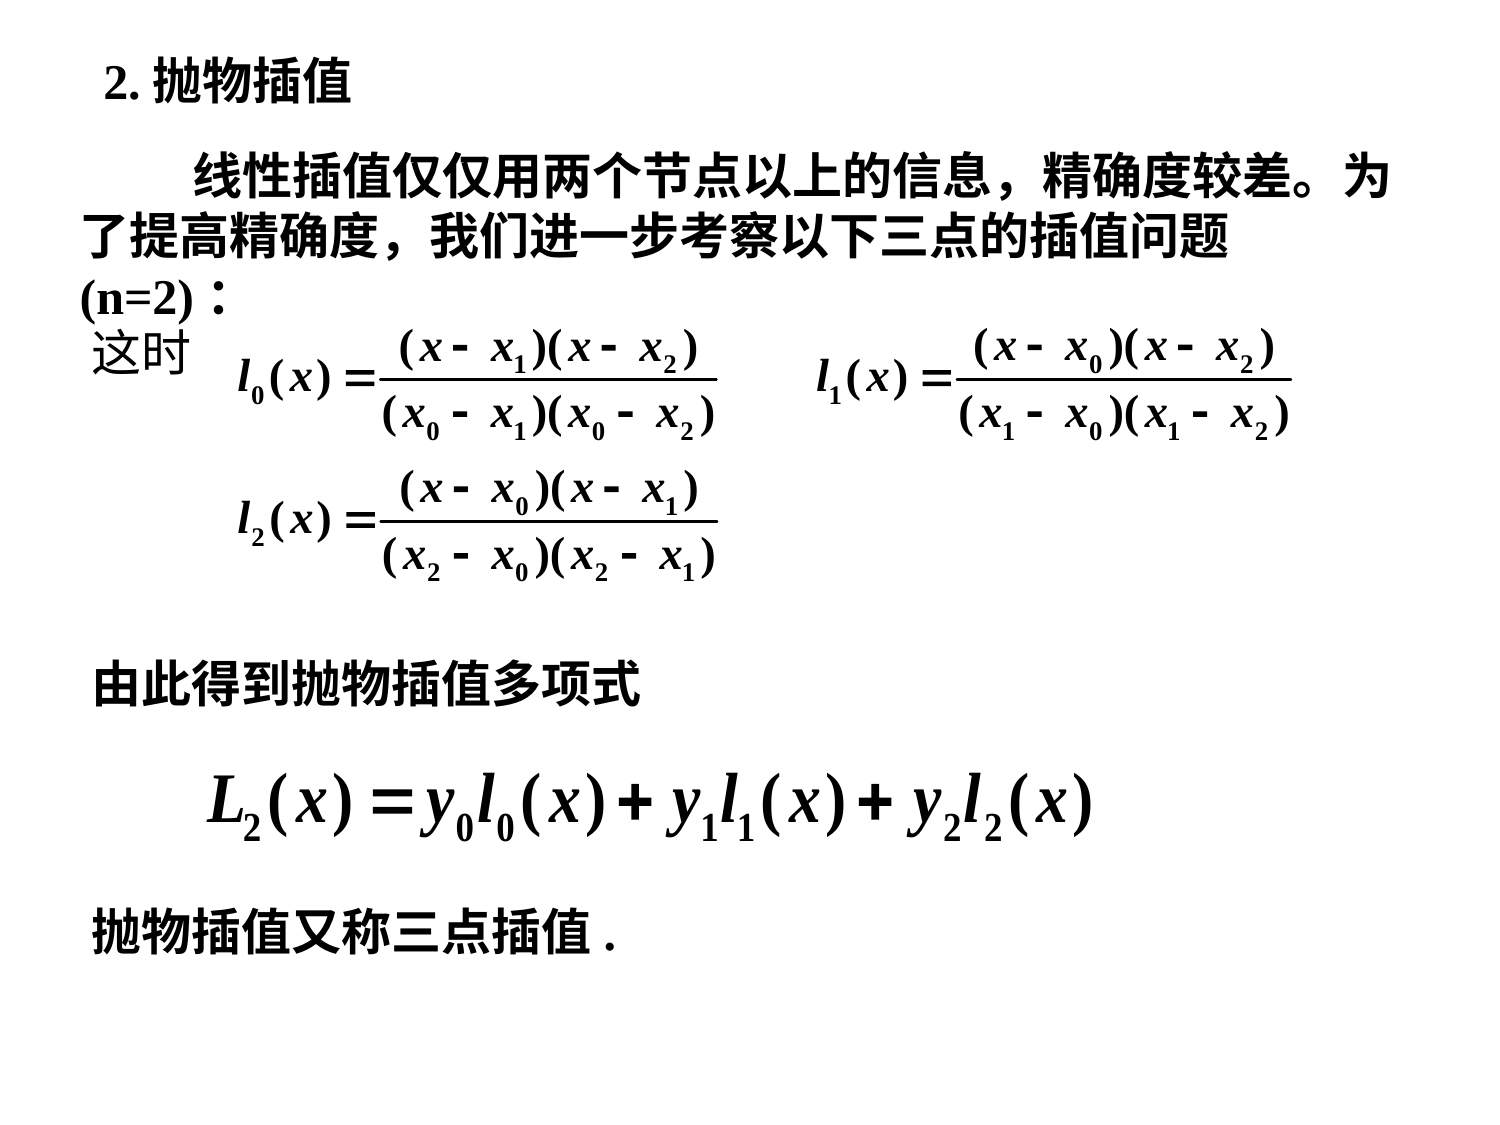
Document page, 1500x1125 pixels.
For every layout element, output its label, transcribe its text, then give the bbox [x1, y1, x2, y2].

text_box 2.抛物插值 [88, 42, 431, 118]
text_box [229, 314, 727, 451]
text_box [229, 455, 727, 593]
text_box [808, 314, 1302, 451]
text_box 线性插值仅仅用两个节点以上的信息，精确度较差。为了提高精确度，我们进一步考察以下三点的插值问题(n=2)： [64, 137, 1424, 332]
text_box 抛物插值又称三点插值. [76, 893, 644, 968]
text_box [194, 751, 1105, 859]
text_box 由此得到抛物插值多项式 [76, 645, 1199, 720]
text_box 这时 [76, 314, 227, 389]
